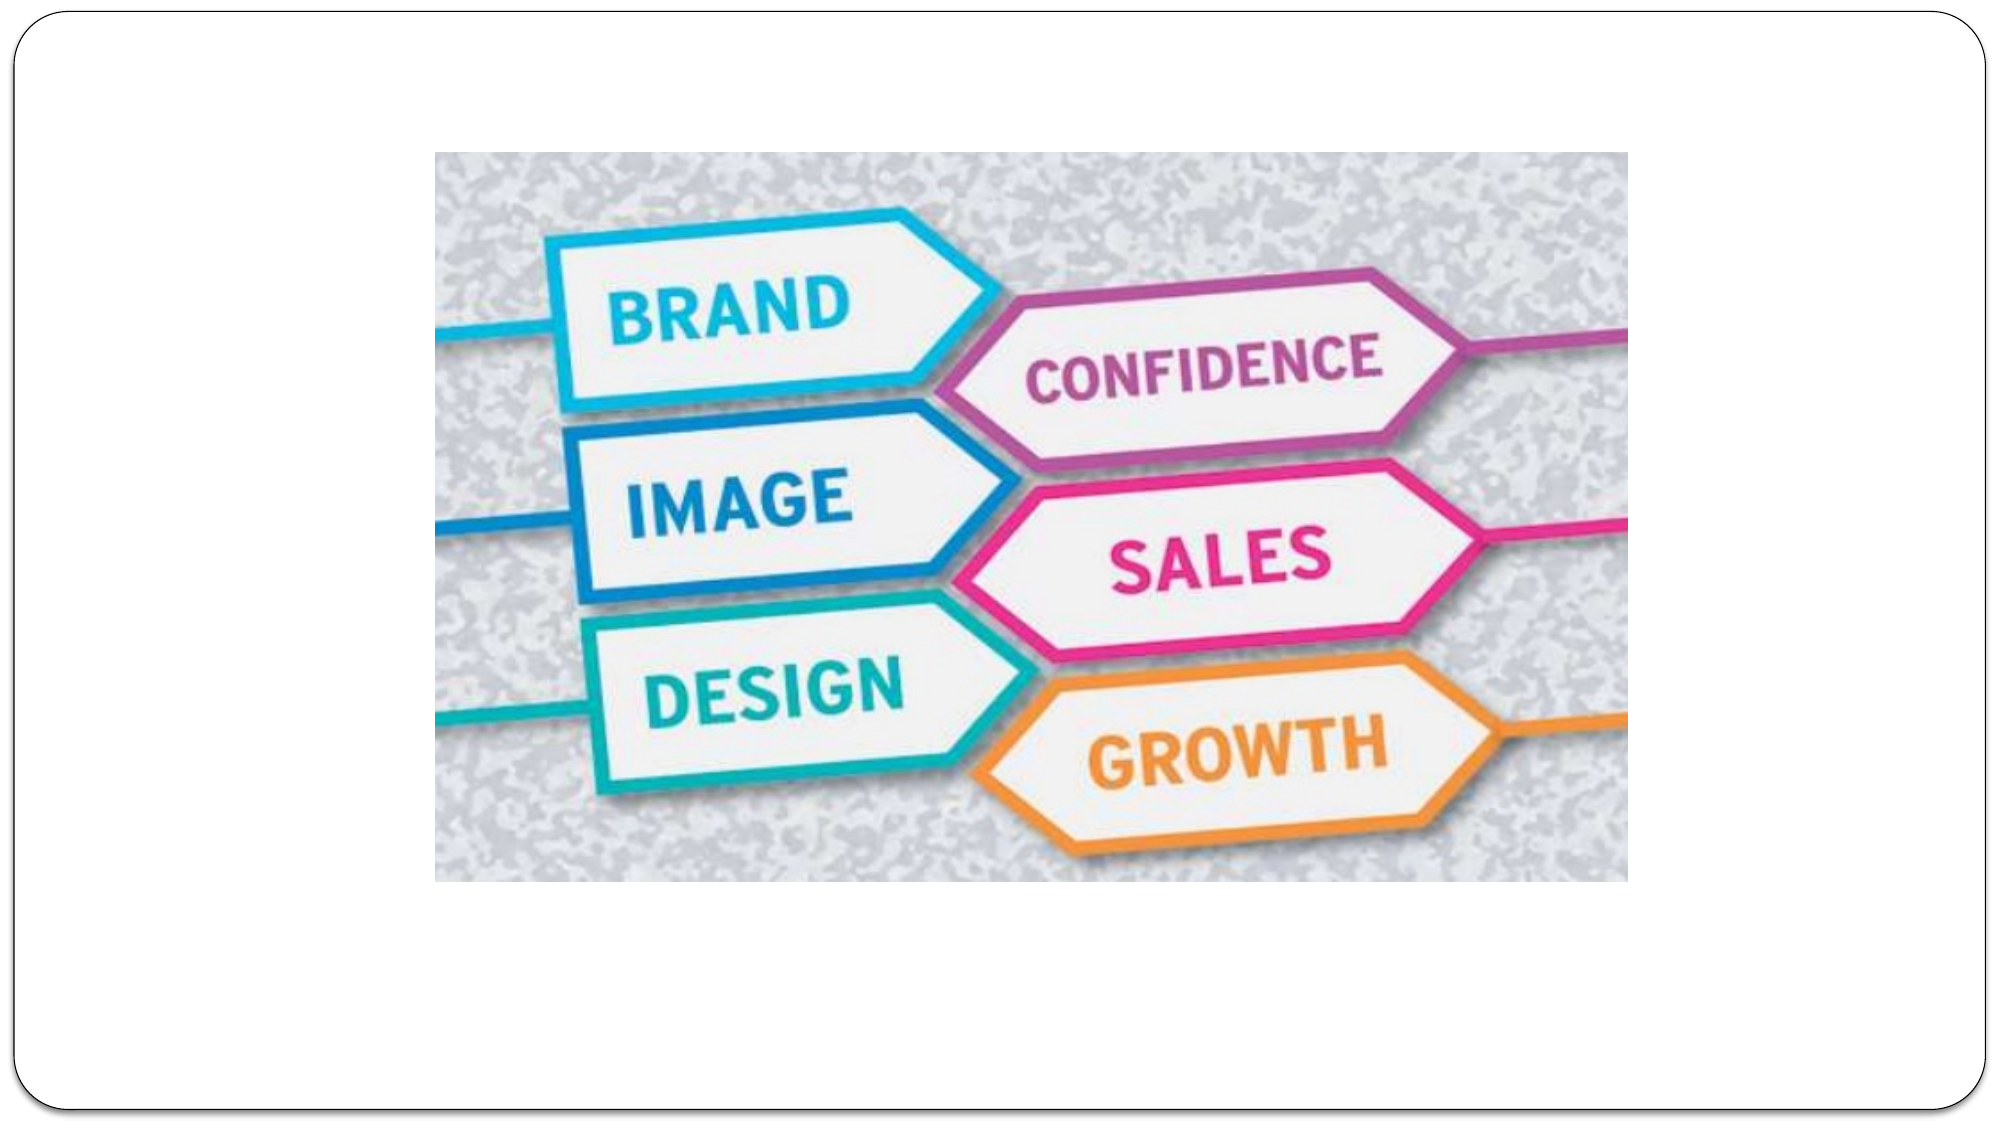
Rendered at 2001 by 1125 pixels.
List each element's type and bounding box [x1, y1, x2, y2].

picture [434, 152, 1629, 883]
